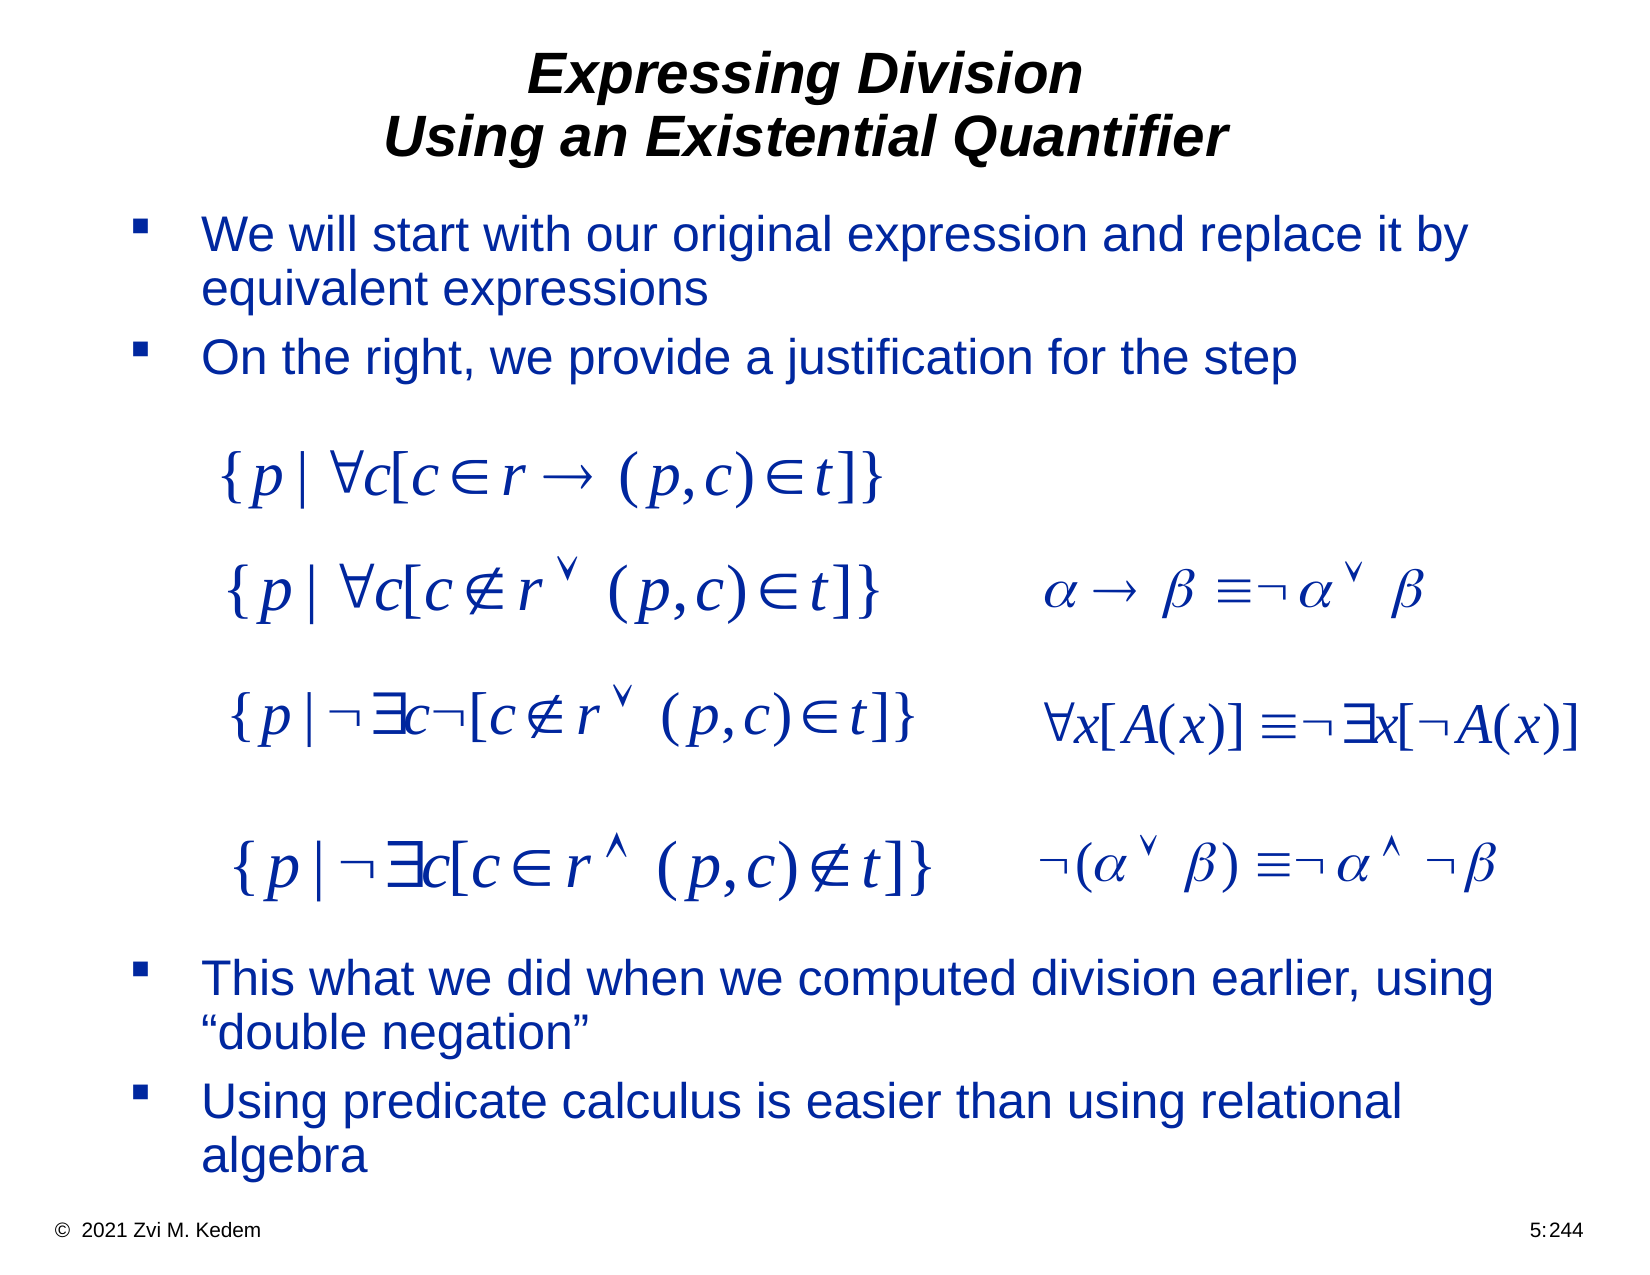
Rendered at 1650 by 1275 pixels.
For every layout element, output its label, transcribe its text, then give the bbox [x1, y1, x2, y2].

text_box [212, 437, 894, 521]
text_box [222, 679, 924, 759]
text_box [218, 549, 890, 637]
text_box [224, 825, 942, 915]
list We will start with our original expression and replace it by equivalent expressions On the right, we provide a justification for the step This what we did when we computed division earlier, using “double negation” Using predicate calculus is easier than using relational algebra [111, 199, 1513, 1201]
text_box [1027, 691, 1589, 769]
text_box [1030, 829, 1506, 902]
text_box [1036, 555, 1437, 631]
title Expressing Division Using an Existential Quantifier [111, 36, 1501, 176]
